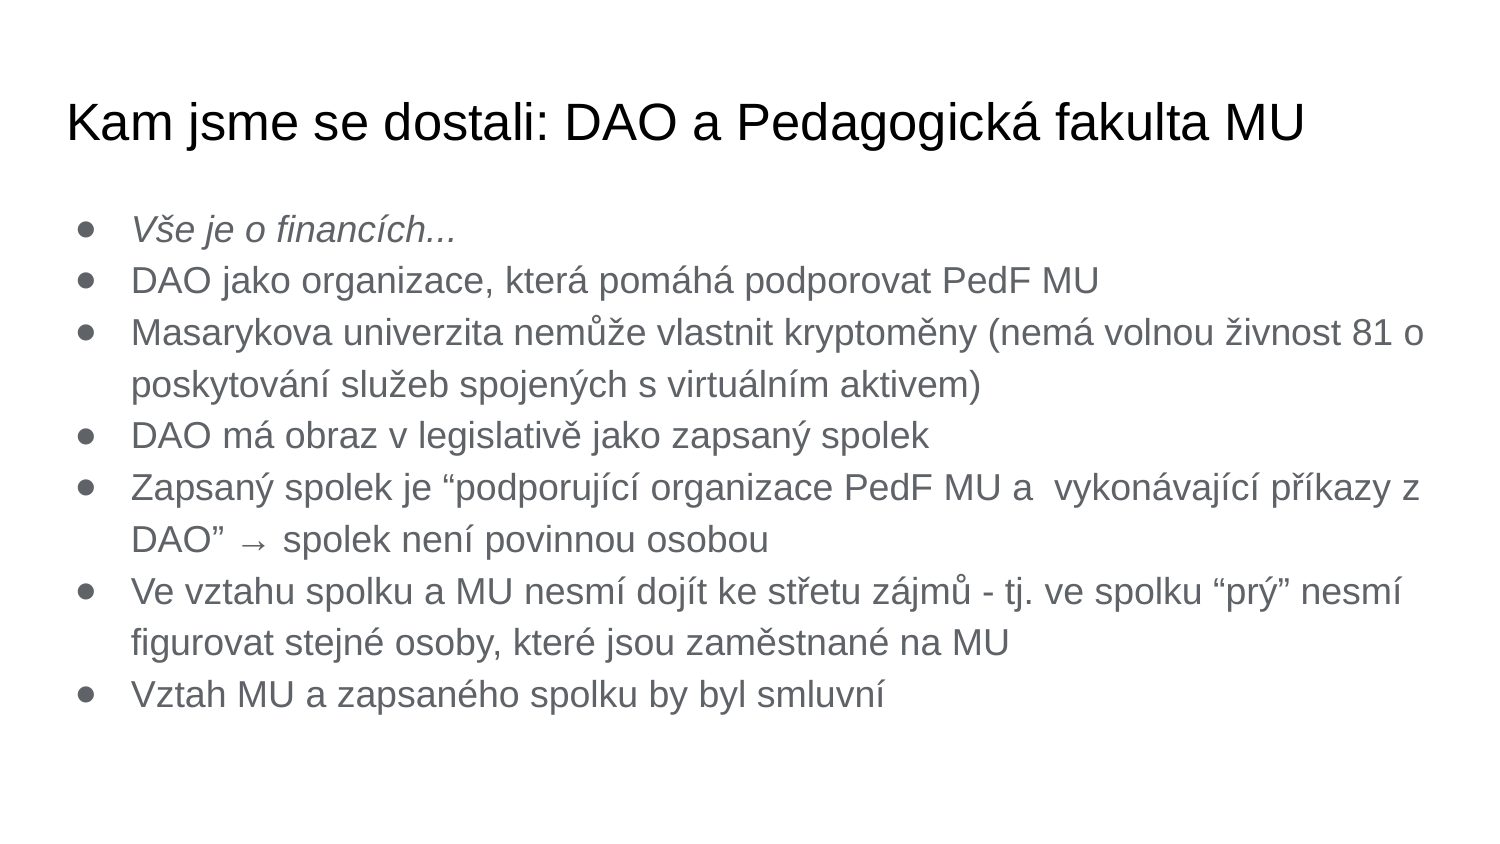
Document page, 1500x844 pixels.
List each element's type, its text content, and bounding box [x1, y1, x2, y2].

title Kam jsme se dostali: DAO a Pedagogická fakulta MU [51, 72, 1449, 167]
list Vše je o financích... DAO jako organizace, která pomáhá podporovat PedF MU Masarykova univerzita nemůže vlastnit kryptoměny (nemá volnou živnost 81 o poskytování služeb spojených s virtuálním aktivem) DAO má obraz v legislativě jako zapsaný spolek Zapsaný spolek je “podporující organizace PedF MU a vykonávající příkazy z DAO” → spolek není povinnou osobou Ve vztahu spolku a MU nesmí dojít ke střetu zájmů - tj. ve spolku “prý” nesmí figurovat stejné osoby, které jsou zaměstnané na MU Vztah MU a zapsaného spolku by byl smluvní [40, 182, 1500, 844]
